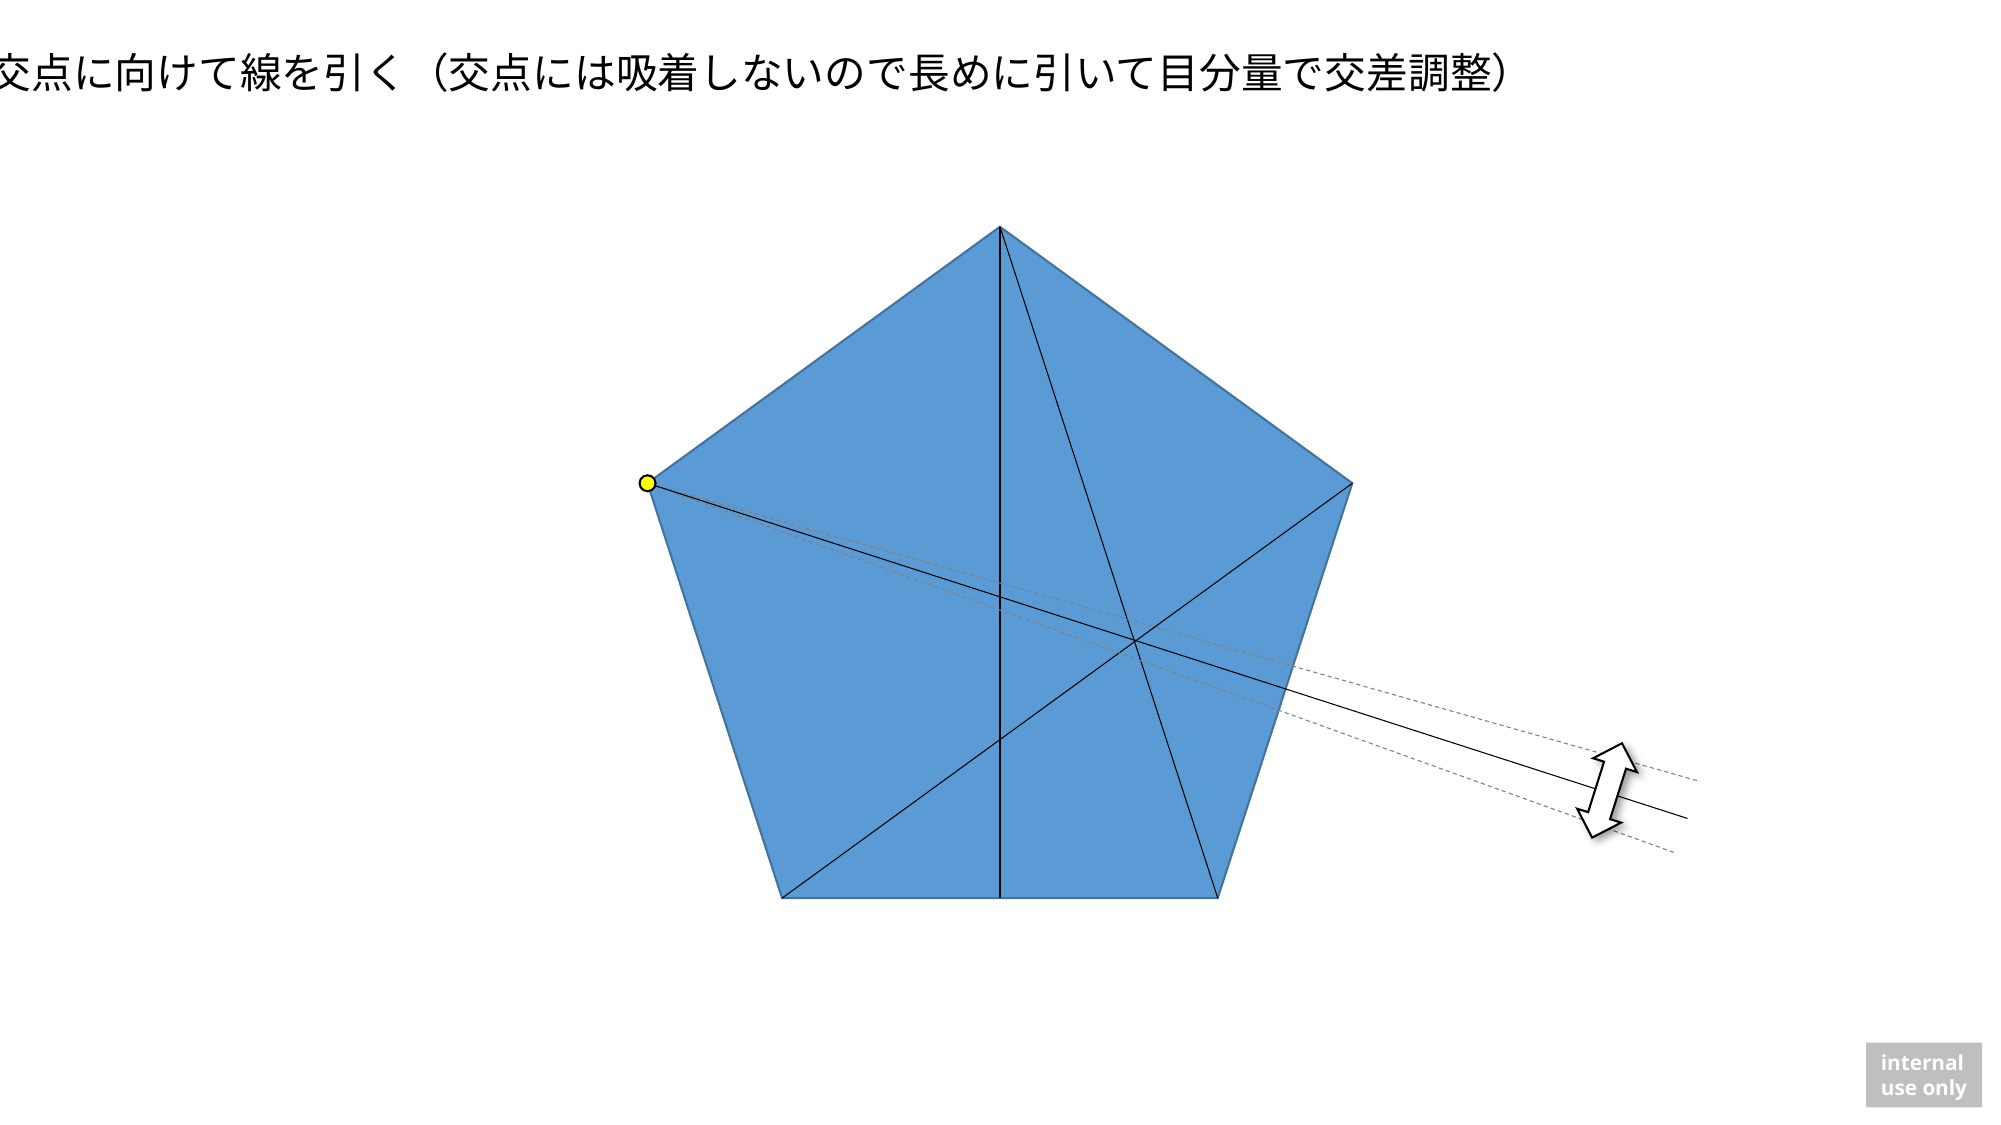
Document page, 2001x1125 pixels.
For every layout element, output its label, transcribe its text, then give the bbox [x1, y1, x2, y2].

text_box 交点に向けて線を引く（交点には吸着しないので長めに引いて目分量で交差調整） [0, 39, 1548, 105]
text_box [638, 474, 657, 493]
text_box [647, 819, 1676, 854]
text_box [654, 225, 1001, 483]
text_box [782, 854, 1353, 899]
text_box [1218, 384, 1354, 483]
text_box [647, 483, 1688, 819]
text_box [1688, 483, 1700, 782]
text_box [766, 854, 1219, 900]
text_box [999, 226, 1218, 483]
